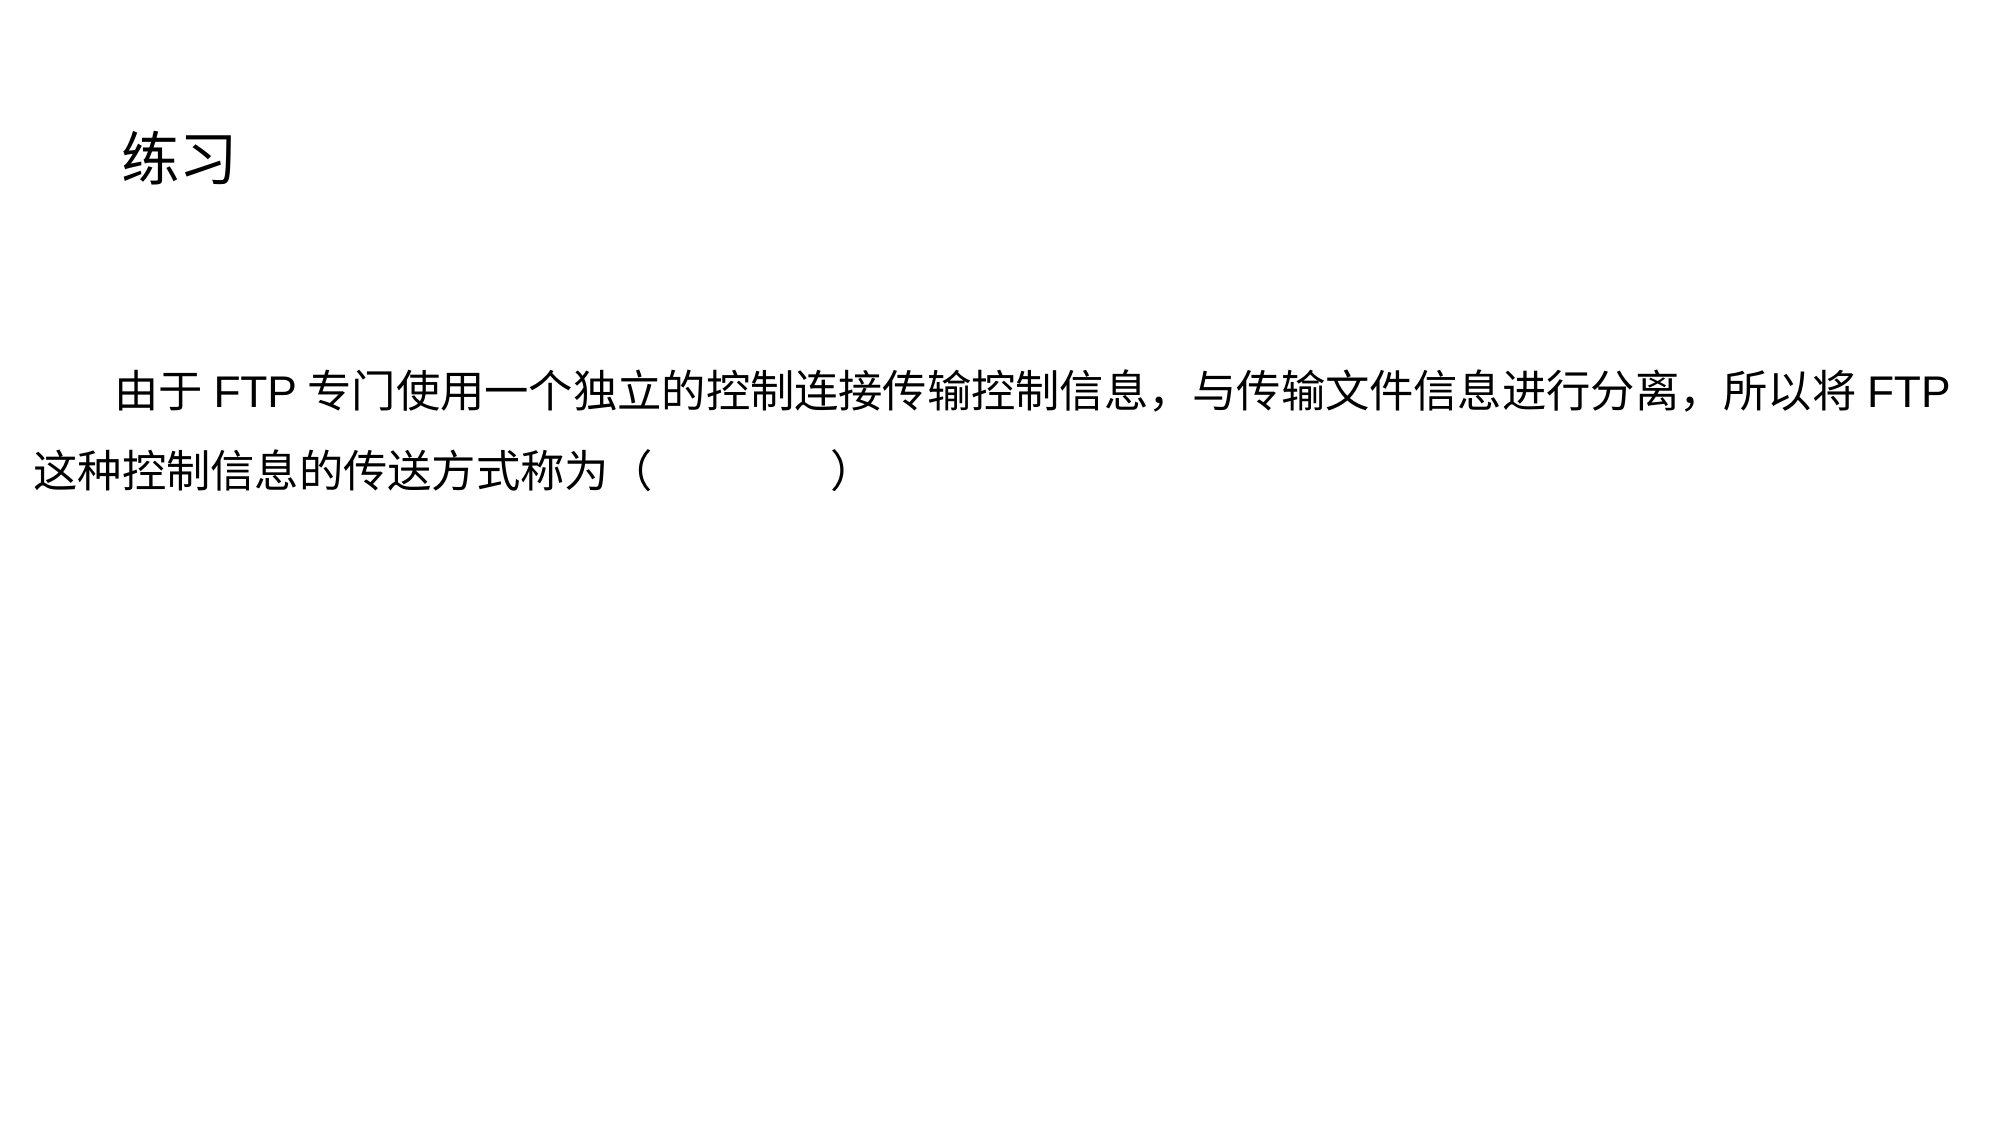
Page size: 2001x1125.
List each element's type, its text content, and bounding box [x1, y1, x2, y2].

text_box 由于FTP专门使用一个独立的控制连接传输控制信息，与传输文件信息进行分离，所以将FTP这种控制信息的传送方式称为（带外控制） [19, 329, 1981, 504]
text_box 练习 [106, 114, 409, 200]
